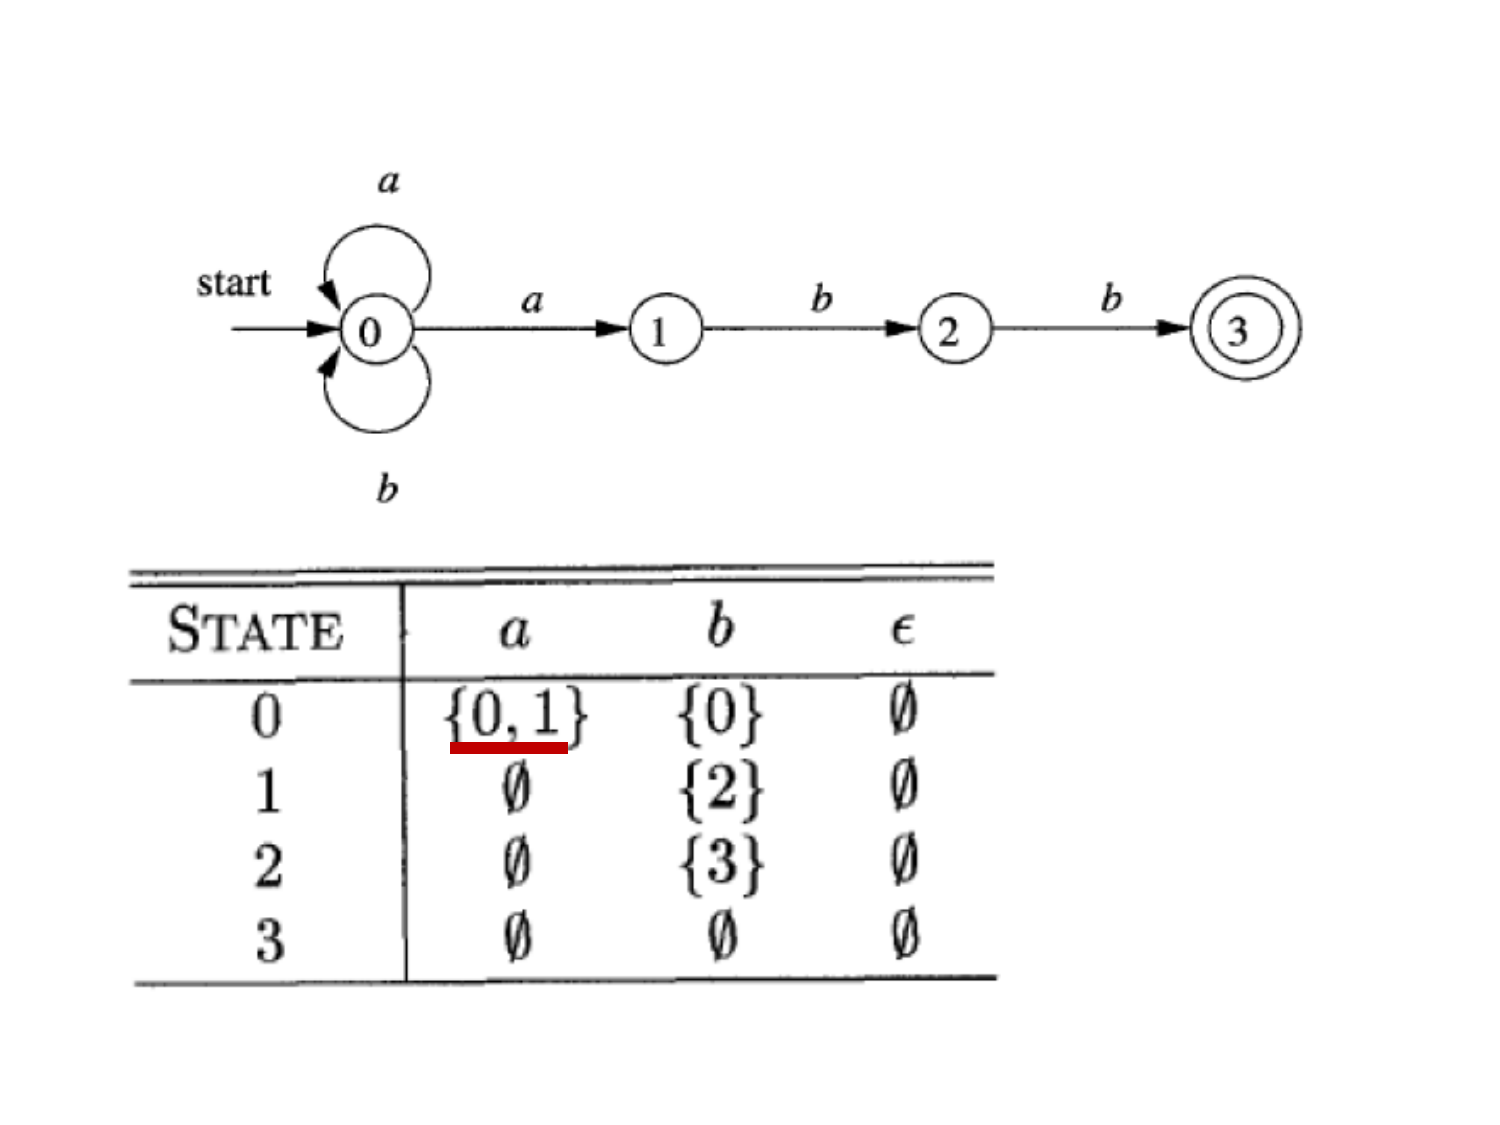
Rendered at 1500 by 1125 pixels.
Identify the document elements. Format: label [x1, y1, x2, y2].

picture [20, 109, 1456, 1044]
